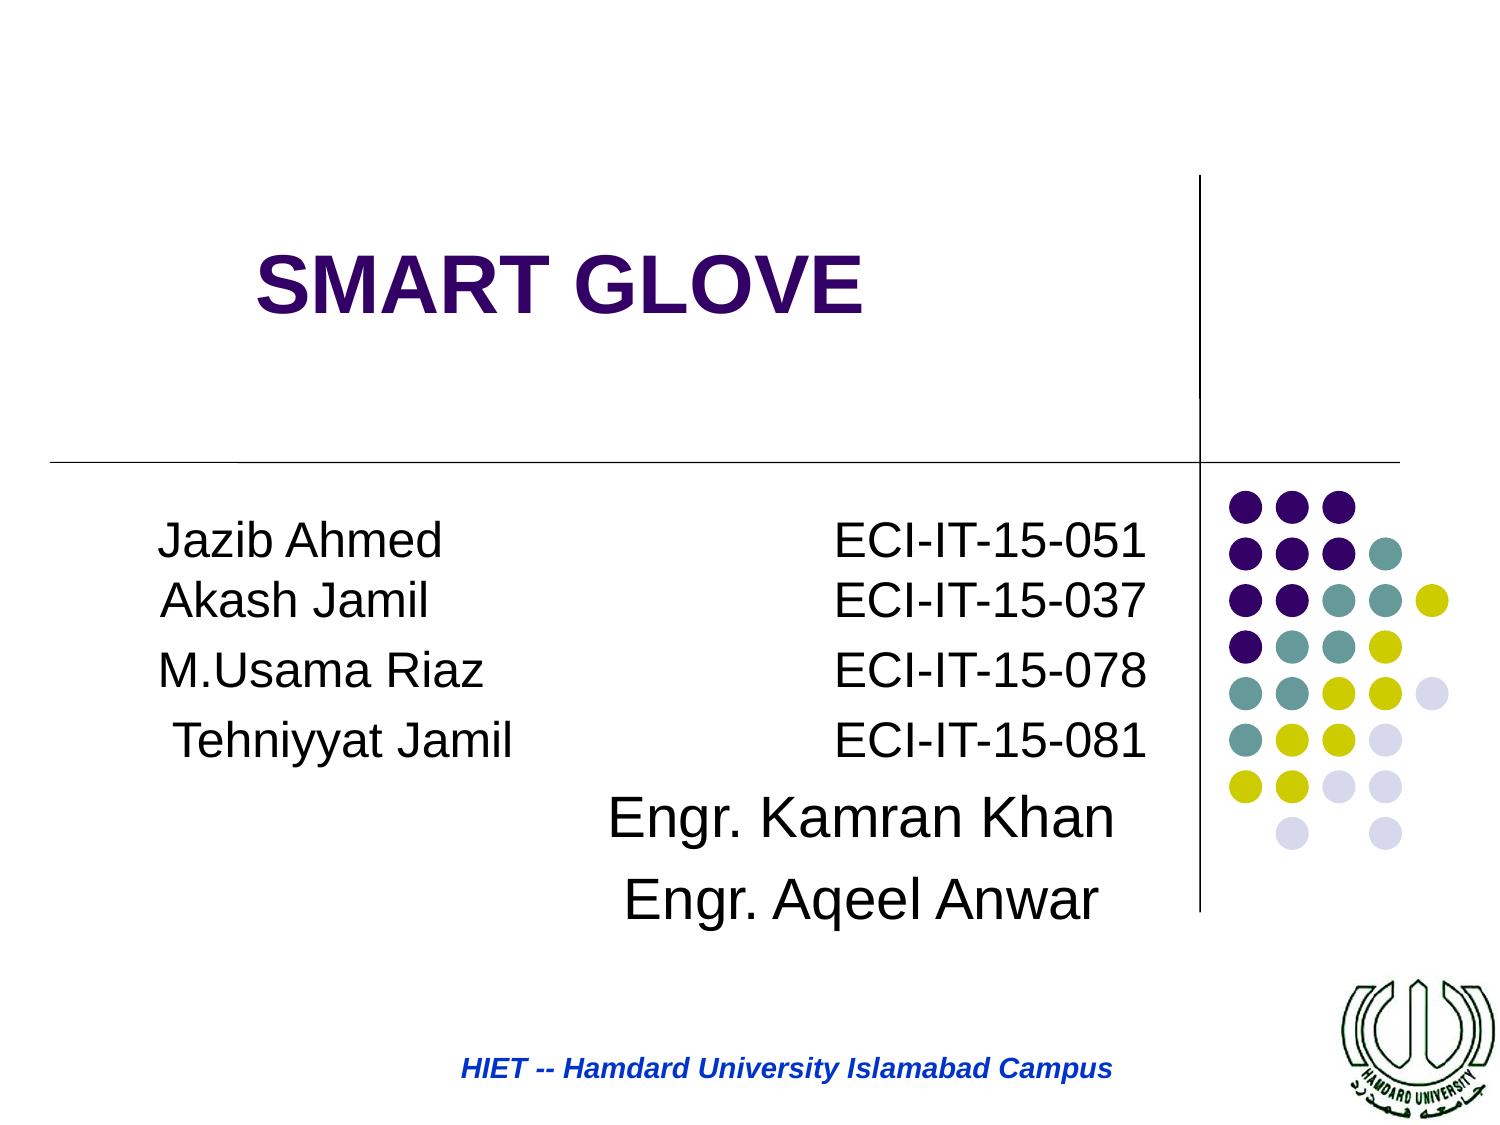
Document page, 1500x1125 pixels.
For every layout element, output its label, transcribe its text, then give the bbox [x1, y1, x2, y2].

footer HIET -- Hamdard University Islamabad Campus [424, 1041, 1151, 1088]
picture [1337, 975, 1500, 1125]
subtitle Jazib Ahmed ECI-IT-15-051 Akash Jamil ECI-IT-15-037 M.Usama Riaz ECI-IT-15-078 Tehniyyat Jamil ECI-IT-15-081 Engr. Kamran Khan Engr. Aqeel Anwar [139, 500, 1165, 1000]
title SMART GLOVE [51, 76, 950, 338]
